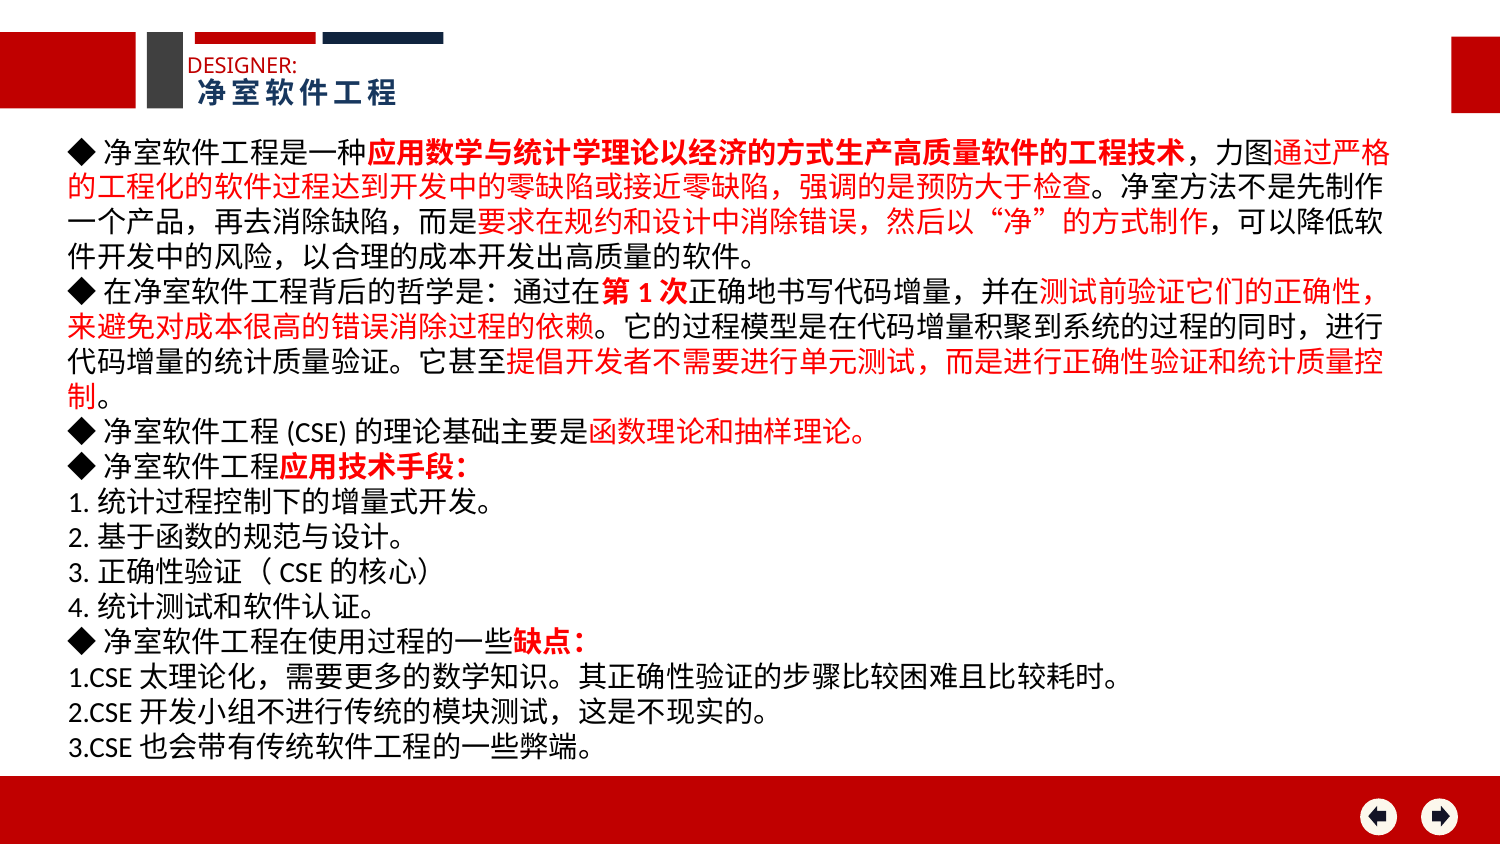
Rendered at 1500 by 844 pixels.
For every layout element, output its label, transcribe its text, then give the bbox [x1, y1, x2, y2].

text_box ◆净室软件工程是一种应用数学与统计学理论以经济的方式生产高质量软件的工程技术，力图通过严格的工程化的软件过程达到开发中的零缺陷或接近零缺陷，强调的是预防大于检查。净室方法不是先制作一个产品，再去消除缺陷，而是要求在规约和设计中消除错误，然后以“净”的方式制作，可以降低软件开发中的风险，以合理的成本开发出高质量的软件。 ◆在净室软件工程背后的哲学是：通过在第1次正确地书写代码增量，并在测试前验证它们的正确性，来避免对成本很高的错误消除过程的依赖。它的过程模型是在代码增量积聚到系统的过程的同时，进行代码增量的统计质量验证。它甚至提倡开发者不需要进行单元测试，而是进行正确性验证和统计质量控制。 ◆净室软件工程(CSE)的理论基础主要是函数理论和抽样理论。 ◆净室软件工程应用技术手段： 1.统计过程控制下的增量式开发。 2.基于函数的规范与设计。 3.正确性验证（CSE的核心） 4.统计测试和软件认证。 ◆净室软件工程在使用过程的一些缺点： 1.CSE太理论化，需要更多的数学知识。其正确性验证的步骤比较困难且比较耗时。 2.CSE开发小组不进行传统的模块测试，这是不现实的。 3.CSE也会带有传统软件工程的一些弊端。 [53, 126, 1424, 771]
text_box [194, 31, 444, 45]
text_box 净室软件工程 [182, 67, 933, 118]
text_box DESIGNER: [172, 43, 313, 85]
